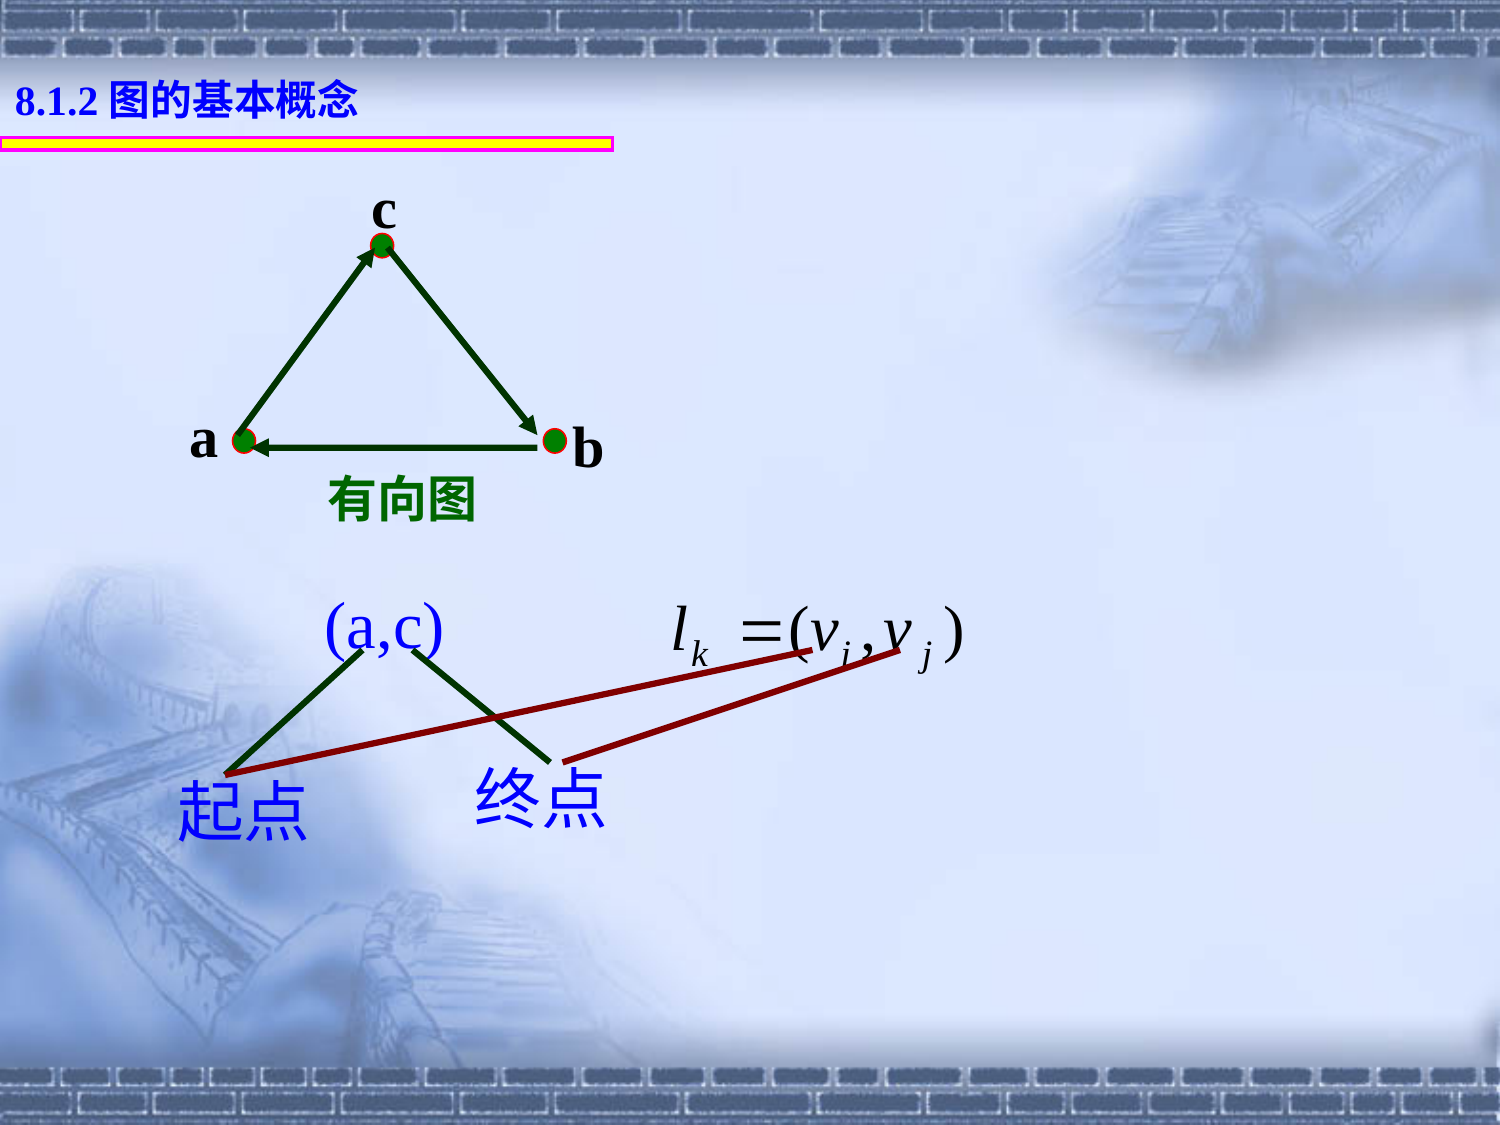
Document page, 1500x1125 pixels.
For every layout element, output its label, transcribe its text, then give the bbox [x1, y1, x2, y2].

text_box 有向图 [313, 496, 493, 535]
text_box 起点 [162, 762, 341, 858]
text_box 终点 [459, 749, 638, 845]
text_box (a,c) [309, 574, 525, 670]
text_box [662, 585, 976, 688]
picture [0, 0, 1500, 542]
text_box 8.1.2图的基本概念 [0, 66, 528, 131]
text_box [174, 162, 616, 488]
picture [0, 544, 1500, 1125]
text_box [0, 137, 613, 150]
